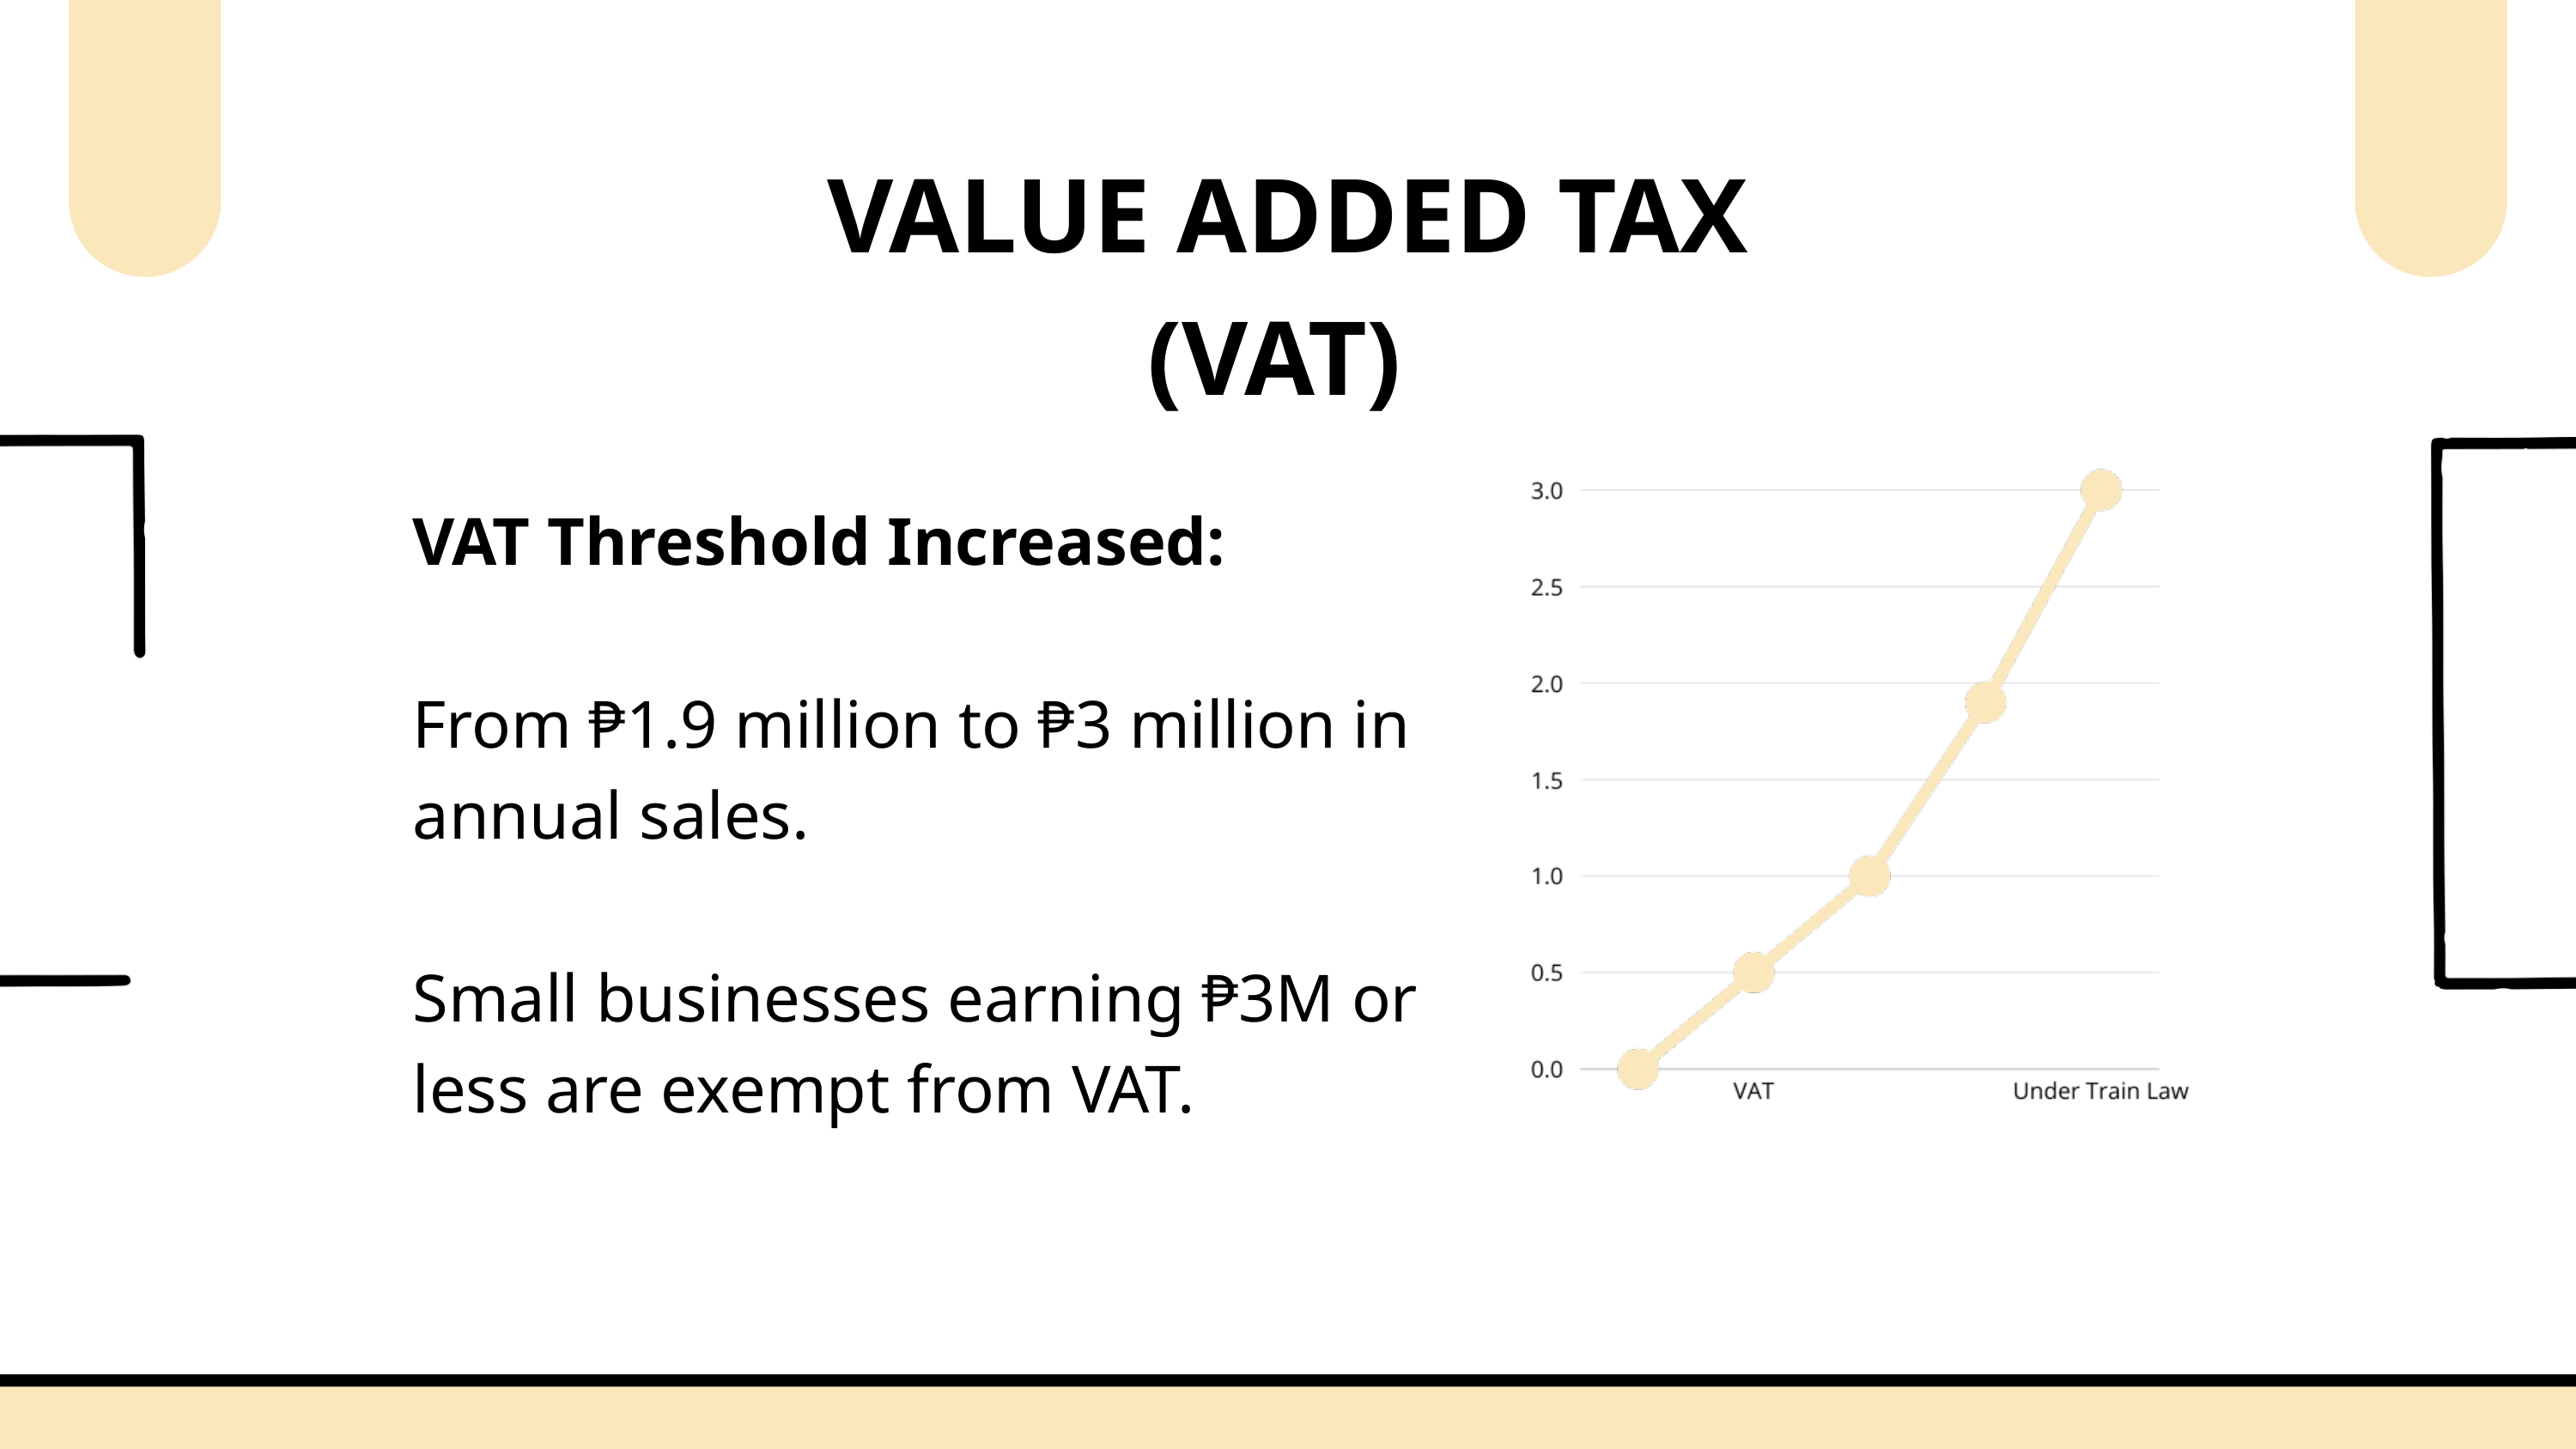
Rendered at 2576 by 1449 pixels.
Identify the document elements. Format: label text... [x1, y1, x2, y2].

text_box VAT Threshold Increased: From ₱1.9 million to ₱3 million in annual sales. Small businesses earning ₱3M or less are exempt from VAT. [412, 487, 1443, 1308]
text_box VALUE ADDED TAX (VAT) [730, 130, 1846, 416]
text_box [2354, 0, 2508, 277]
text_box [68, 0, 222, 277]
picture [1427, 355, 2293, 1205]
text_box [0, 434, 146, 990]
text_box [2431, 434, 2576, 990]
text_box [0, 1379, 2576, 1449]
